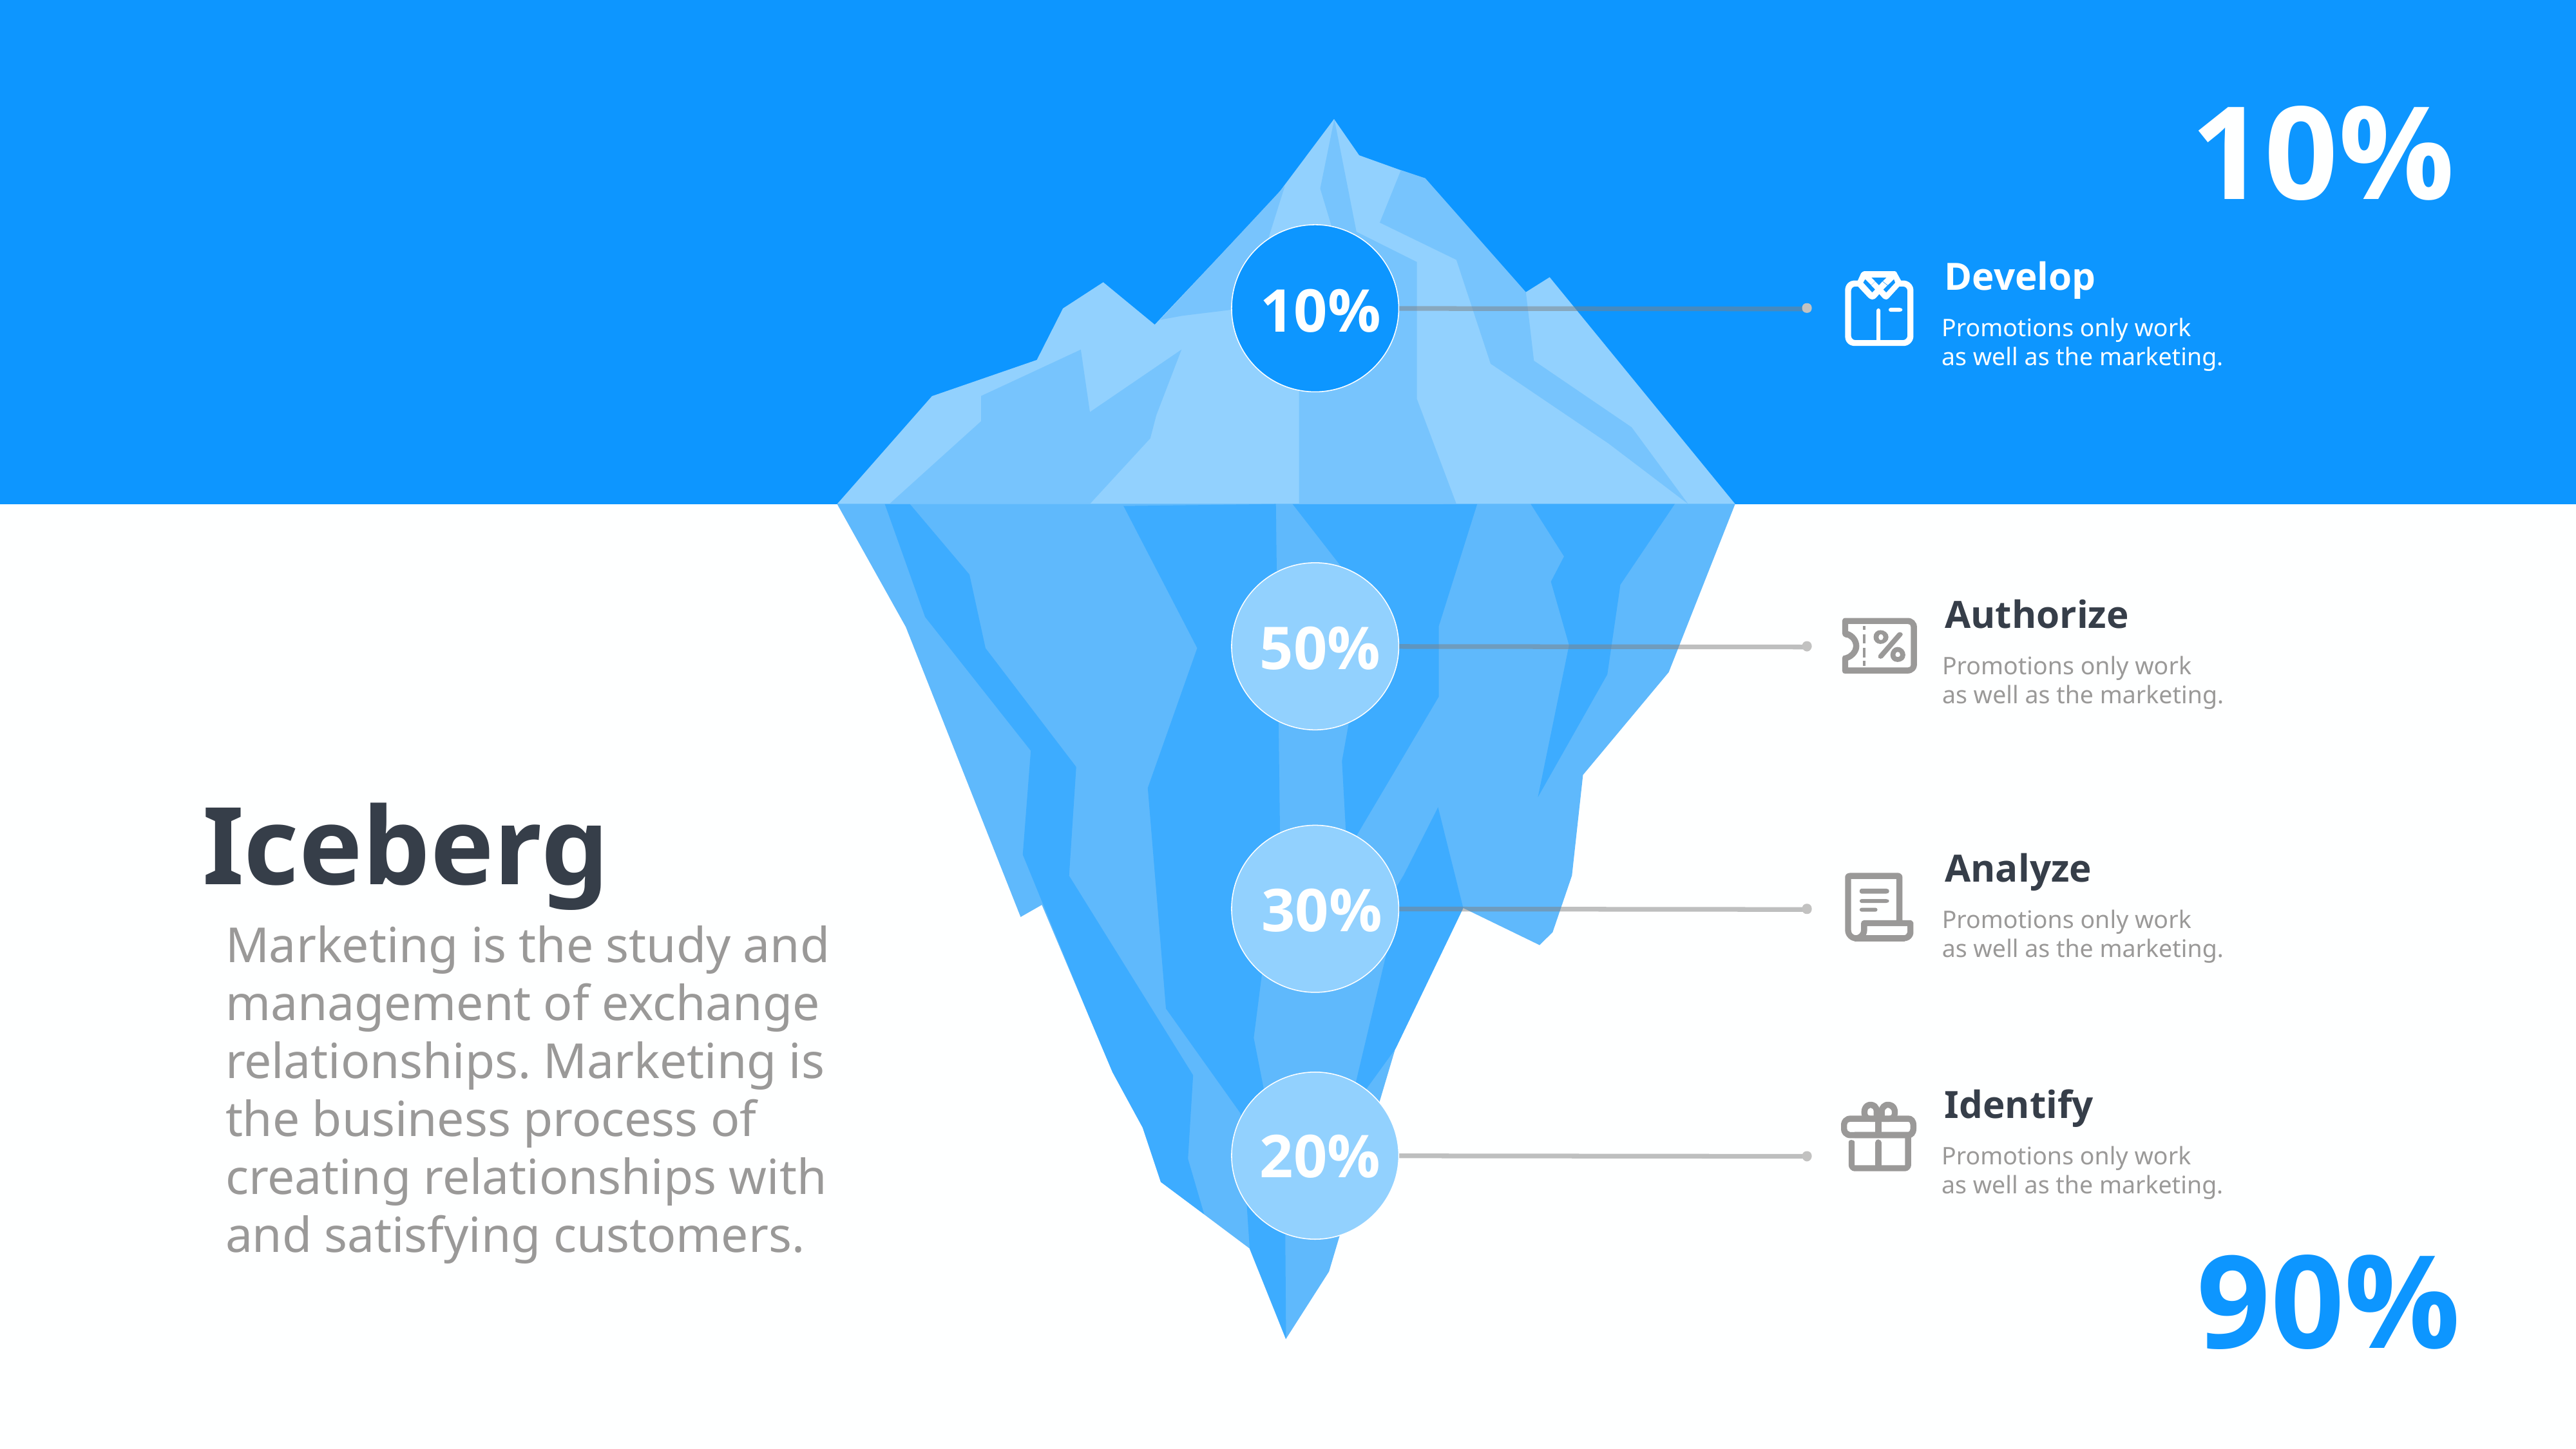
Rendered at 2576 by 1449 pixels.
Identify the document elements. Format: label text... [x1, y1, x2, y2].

text_box [1879, 280, 1902, 300]
text_box [1841, 1115, 1917, 1139]
text_box [1254, 955, 1386, 1089]
text_box [1612, 504, 1735, 647]
text_box [837, 504, 1073, 978]
text_box [1367, 1050, 1395, 1102]
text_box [1932, 839, 2322, 968]
text_box [1859, 934, 1904, 942]
text_box [1320, 118, 1417, 308]
text_box 20% [1250, 1113, 1393, 1195]
text_box [1279, 722, 1348, 832]
text_box [1802, 303, 1812, 313]
text_box [1863, 661, 1866, 667]
text_box [1342, 647, 1439, 836]
text_box [1357, 504, 1679, 909]
text_box [837, 282, 1299, 504]
text_box [1861, 1101, 1879, 1115]
text_box [890, 349, 1182, 504]
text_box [1932, 1075, 2321, 1204]
text_box [911, 504, 1249, 1248]
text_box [215, 772, 848, 1271]
text_box [1876, 308, 1881, 343]
text_box [1123, 504, 1281, 1116]
text_box [1160, 185, 1285, 320]
text_box [1845, 280, 1914, 346]
text_box [1538, 647, 1612, 797]
text_box [1802, 1151, 1812, 1162]
text_box [1878, 632, 1903, 659]
text_box [1397, 807, 1464, 909]
text_box 10% [1250, 268, 1394, 349]
text_box [1292, 504, 1478, 646]
text_box [1856, 280, 1884, 300]
text_box [1393, 1126, 1399, 1185]
text_box [1417, 309, 1687, 504]
text_box [1802, 641, 1812, 652]
text_box [1529, 309, 1735, 504]
text_box [1335, 120, 1472, 308]
text_box [0, 0, 2576, 504]
text_box [1856, 271, 1875, 285]
text_box 90% [2188, 1214, 2477, 1379]
text_box [1845, 873, 1914, 942]
text_box [1859, 888, 1889, 894]
text_box [1882, 271, 1903, 287]
text_box [1873, 630, 1889, 644]
text_box [884, 504, 1205, 1215]
text_box [1276, 504, 1340, 571]
text_box [1231, 562, 1389, 730]
text_box [1878, 1101, 1898, 1115]
text_box [1379, 170, 1528, 308]
text_box [1863, 634, 1866, 643]
text_box [1394, 280, 1399, 336]
text_box [1802, 904, 1812, 914]
text_box [1299, 309, 1456, 504]
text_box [1932, 247, 2321, 376]
text_box [1531, 504, 1675, 647]
text_box [1863, 648, 1866, 658]
text_box [1890, 647, 1905, 662]
text_box [1231, 825, 1389, 992]
text_box [1875, 1122, 1882, 1132]
text_box [1859, 899, 1889, 904]
text_box [1269, 118, 1334, 238]
text_box 50% [1250, 605, 1393, 686]
text_box [1888, 307, 1903, 312]
text_box [1842, 618, 1917, 674]
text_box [1932, 585, 2322, 714]
text_box [1393, 616, 1399, 676]
text_box 30% [1252, 867, 1395, 948]
text_box [1465, 909, 1561, 945]
text_box [1866, 271, 1893, 278]
text_box [1246, 1204, 1286, 1340]
text_box [1231, 224, 1389, 392]
text_box [1395, 885, 1399, 933]
text_box [1286, 1235, 1340, 1338]
text_box 10% [2181, 66, 2471, 231]
text_box [1848, 1138, 1911, 1171]
text_box [1473, 309, 1688, 504]
text_box [1526, 277, 1576, 308]
text_box [1859, 907, 1878, 912]
text_box [1355, 909, 1463, 1090]
text_box [1231, 1072, 1389, 1240]
text_box [1875, 1139, 1882, 1165]
